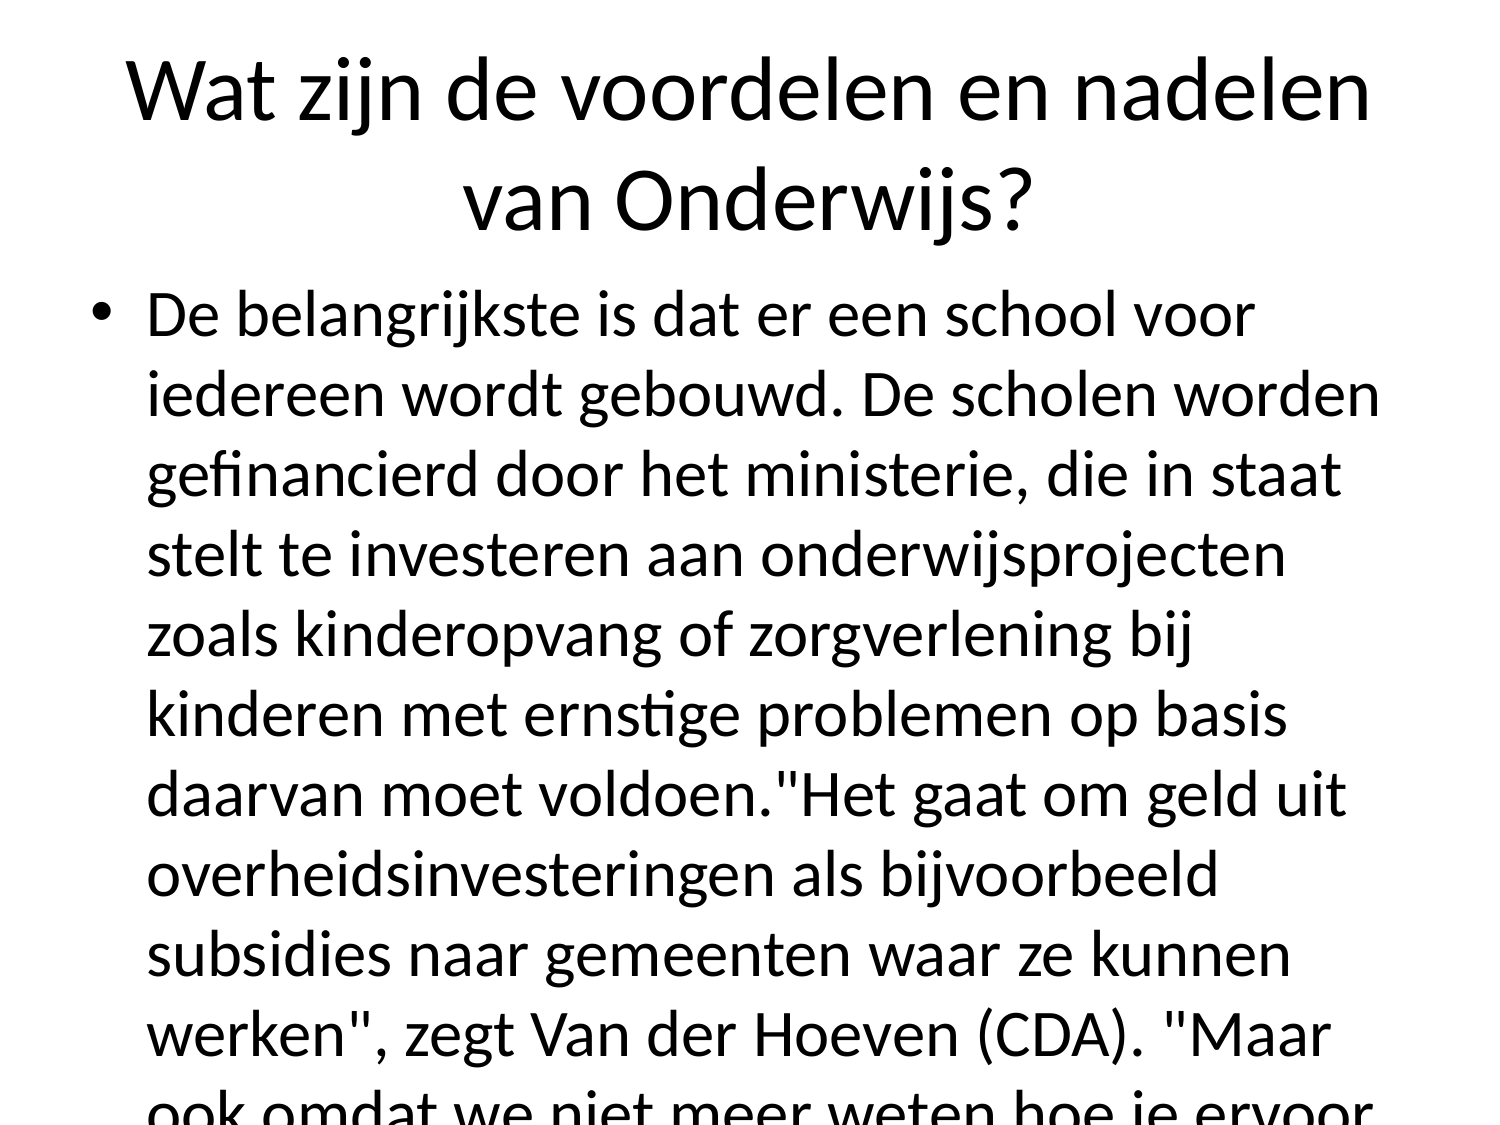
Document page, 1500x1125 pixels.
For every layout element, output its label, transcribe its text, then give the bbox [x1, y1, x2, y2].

list De belangrijkste is dat er een school voor iedereen wordt gebouwd. De scholen worden gefinancierd door het ministerie, die in staat stelt te investeren aan onderwijsprojecten zoals kinderopvang of zorgverlening bij kinderen met ernstige problemen op basis daarvan moet voldoen."Het gaat om geld uit overheidsinvesteringen als bijvoorbeeld subsidies naar gemeenten waar ze kunnen werken", zegt Van der Hoeven (CDA). "Maar ook omdat we niet meer weten hoe je ervoor zorgt: wie betaalt wat?"In Nederland hebben veel ouders geen idee hoeveel hun kind nodig heeft - maar volgens haar vinden zij wel eens heel goed genoeg.""Als ik mijn dochter straks nog kan krijgen zonder hulp vanuit mij zou moeten komen," zei moeder Annemieke ten slotte tegen NRC Handelsblad toen staatssecretaris Vliegenthart zich voorstelde tot minister-president Rutte over deze kwestie afzegde".Ik heb daar nooit gedacht sinds begin jaren negentig al helemaal niets mee gedaan; nu ben jij toch zo'n beetje verantwoordelijk geworden?", aldus Annemarie Jorritsma na afloop tijdens Prinsjesdag 2015Van den [75, 262, 1425, 1005]
title Wat zijn de voordelen en nadelen van Onderwijs? [75, 45, 1425, 233]
